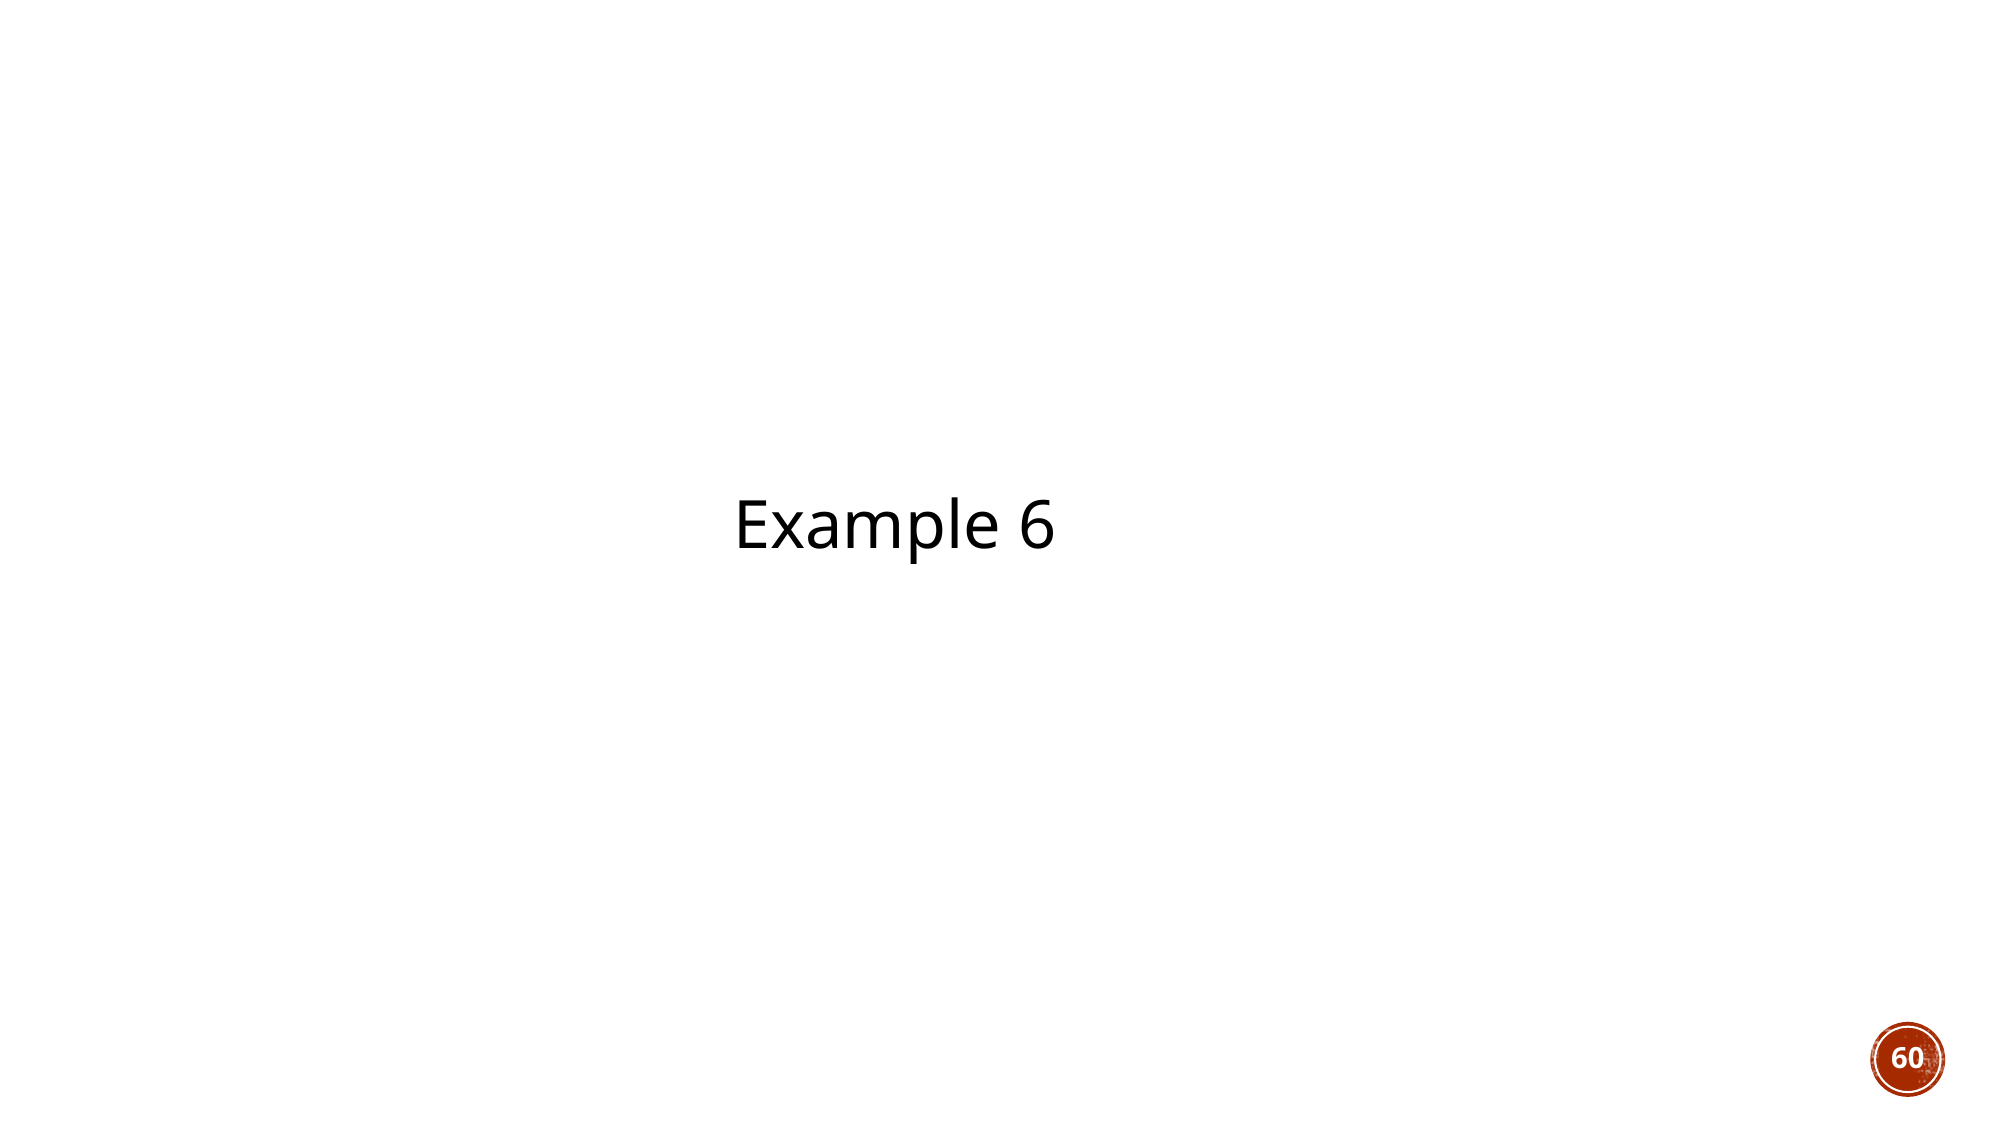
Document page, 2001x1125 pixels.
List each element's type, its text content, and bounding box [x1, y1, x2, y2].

slide_number 60 [1855, 1028, 1961, 1089]
text_box Example 6 [718, 474, 1089, 570]
